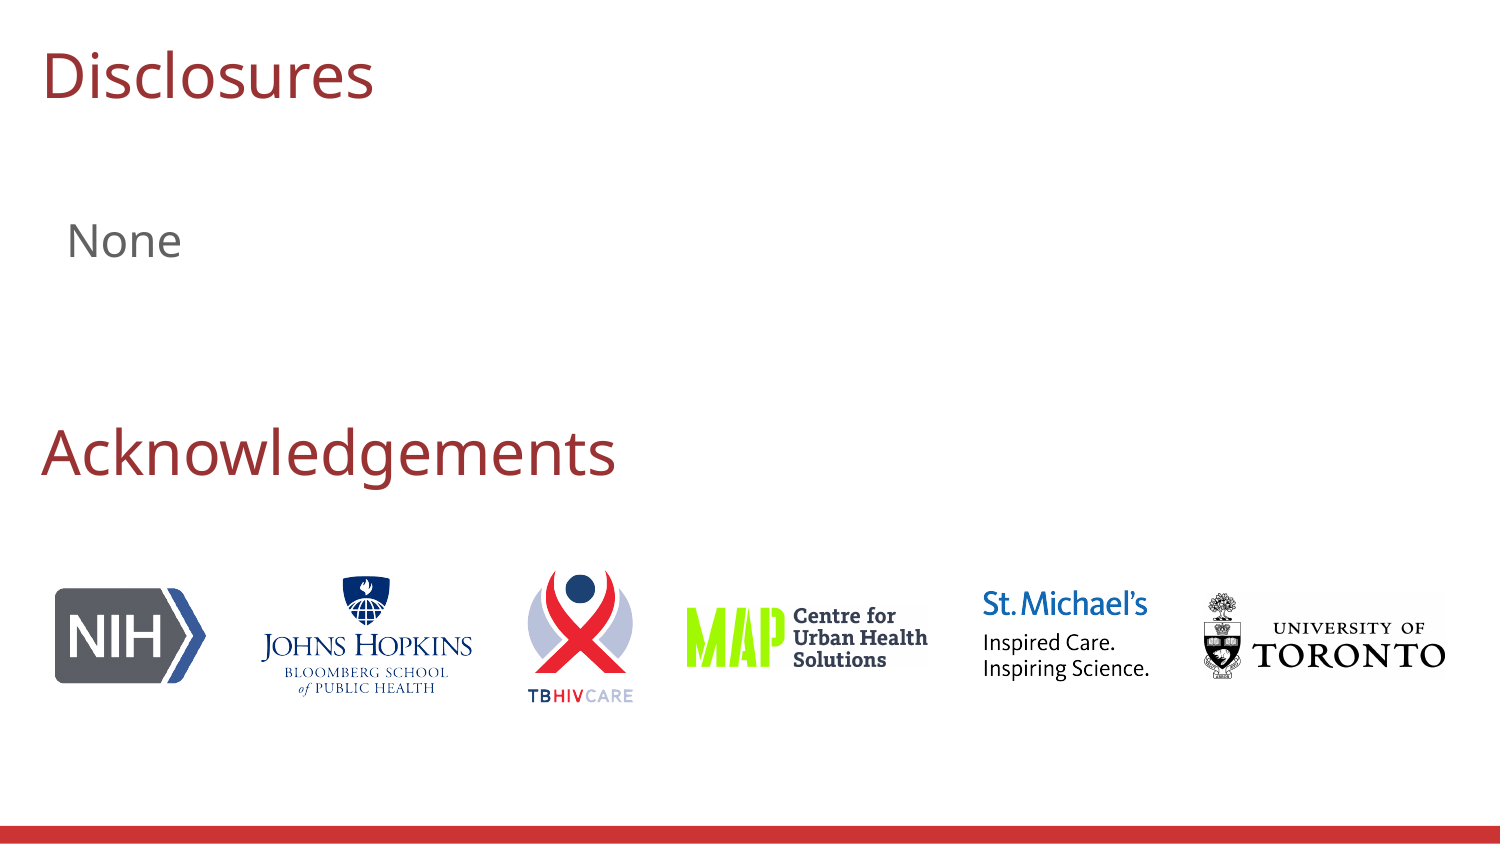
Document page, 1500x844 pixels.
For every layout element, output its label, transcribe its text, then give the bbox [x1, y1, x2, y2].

list None [51, 189, 1449, 339]
title Acknowledgements [26, 398, 1483, 492]
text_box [55, 569, 1445, 703]
title Disclosures [26, 21, 1483, 130]
